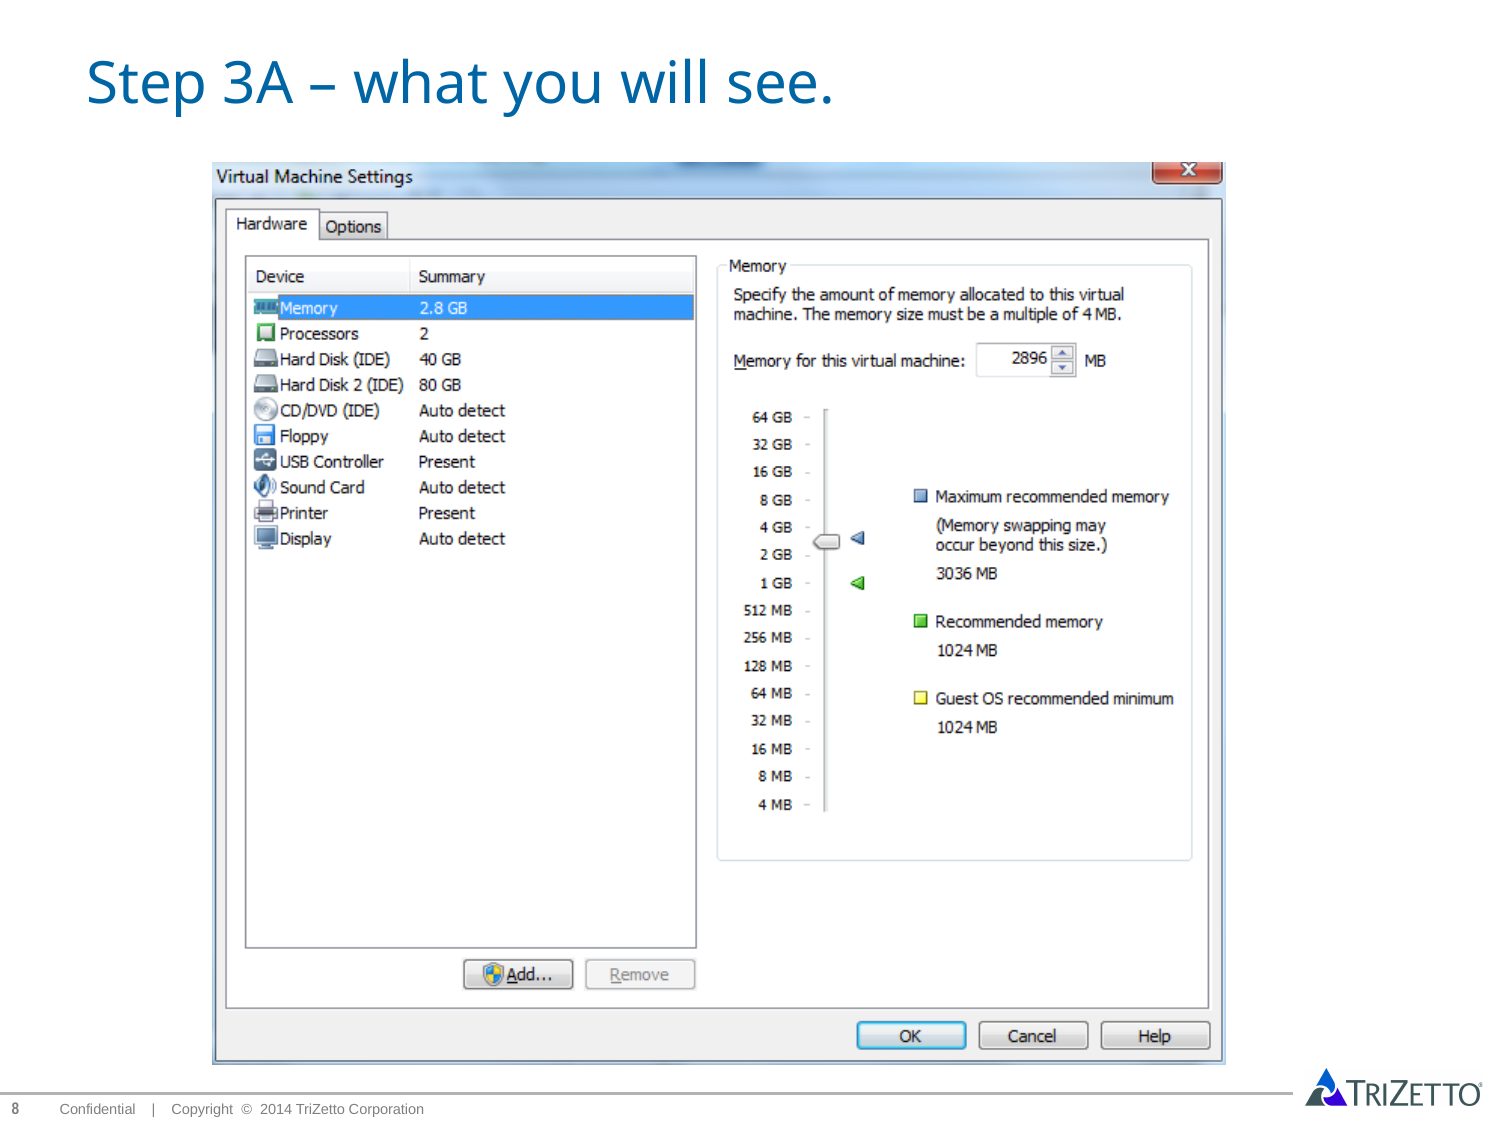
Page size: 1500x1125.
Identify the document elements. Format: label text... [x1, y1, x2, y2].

title Step 3A – what you will see. [71, 44, 1430, 126]
picture [212, 162, 1226, 1065]
picture [1305, 1068, 1483, 1106]
